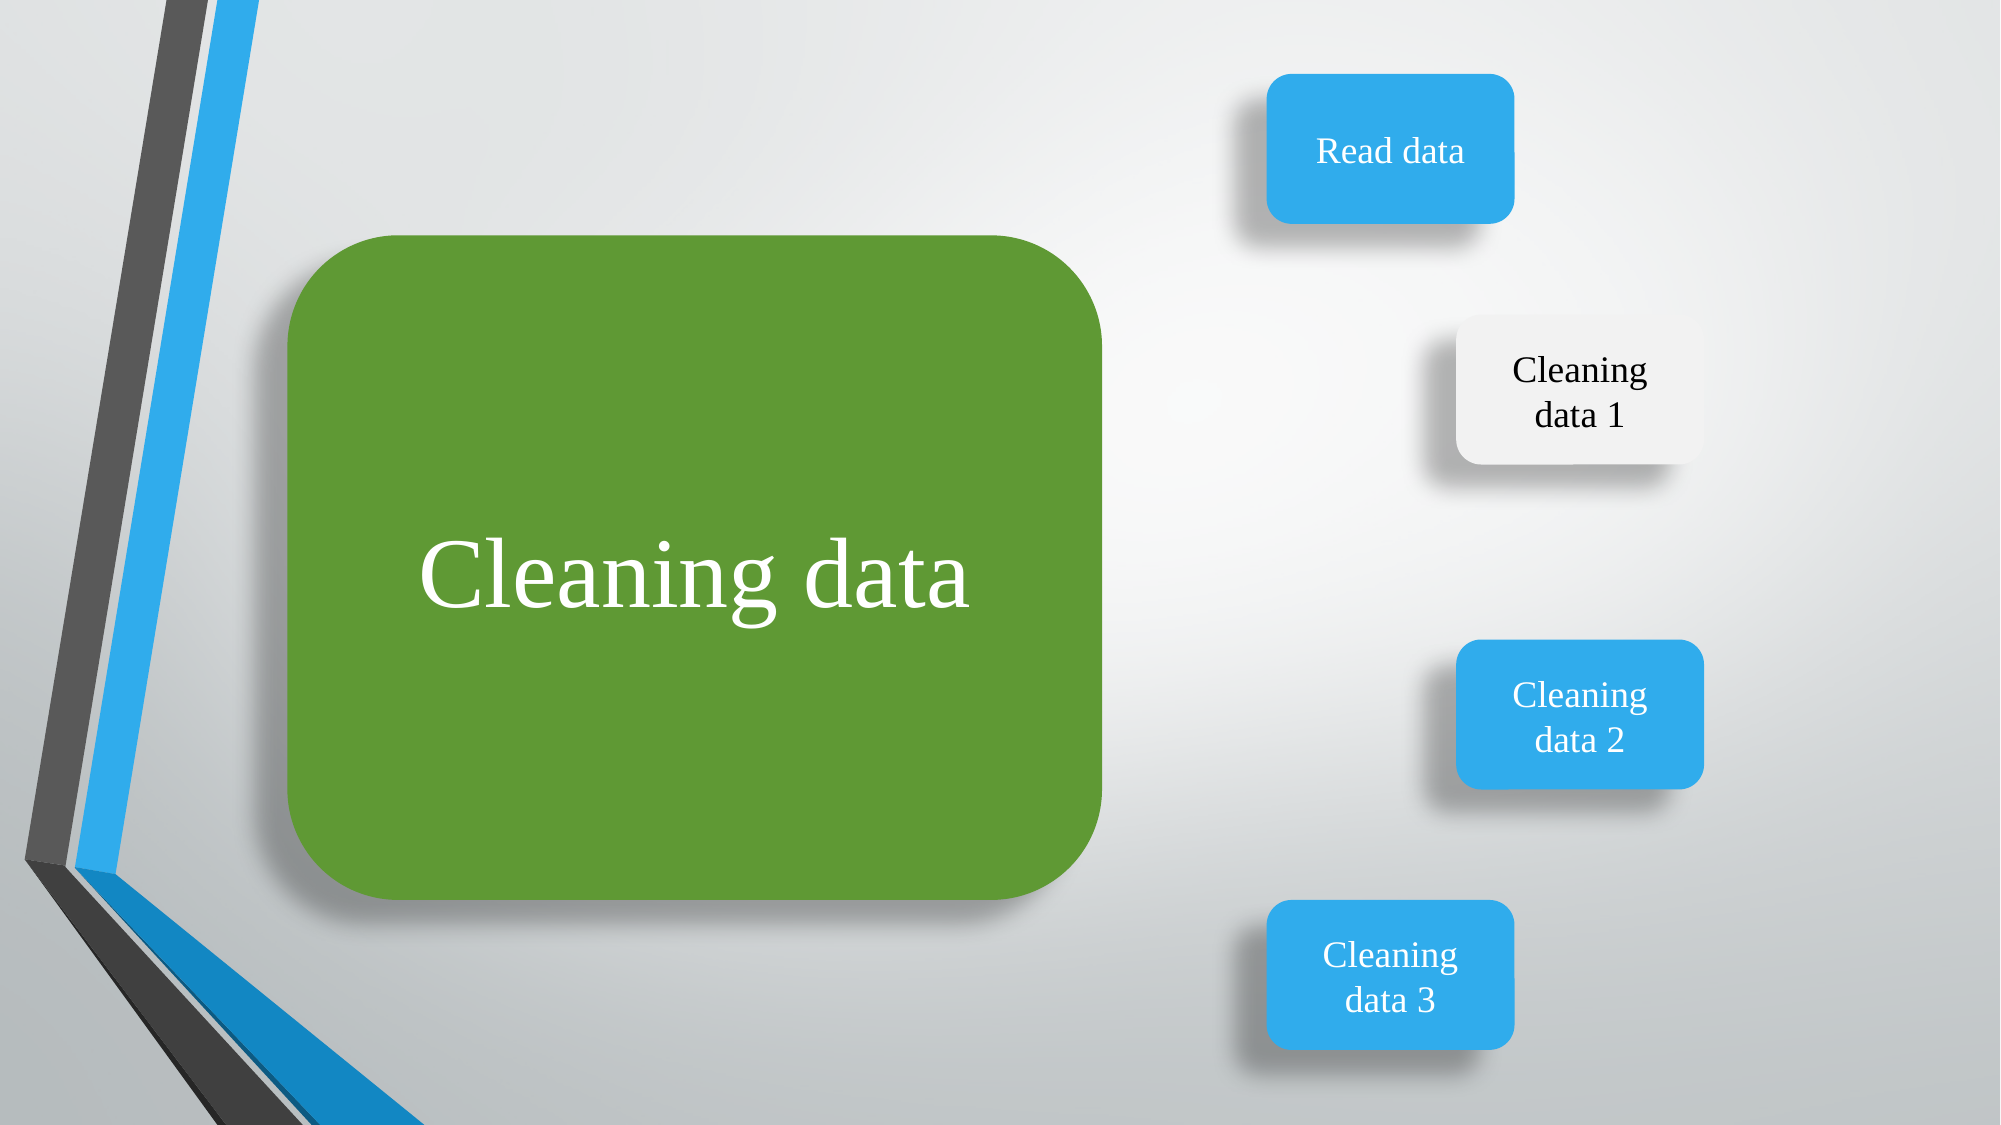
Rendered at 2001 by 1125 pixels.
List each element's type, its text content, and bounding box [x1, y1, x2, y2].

text_box Cleaning data 2 [1454, 638, 1706, 791]
text_box Cleaning data 3 [1265, 898, 1516, 1052]
text_box Read data [1265, 72, 1516, 226]
text_box Cleaning data [286, 233, 1104, 902]
text_box Cleaning data 1 [1454, 313, 1706, 466]
